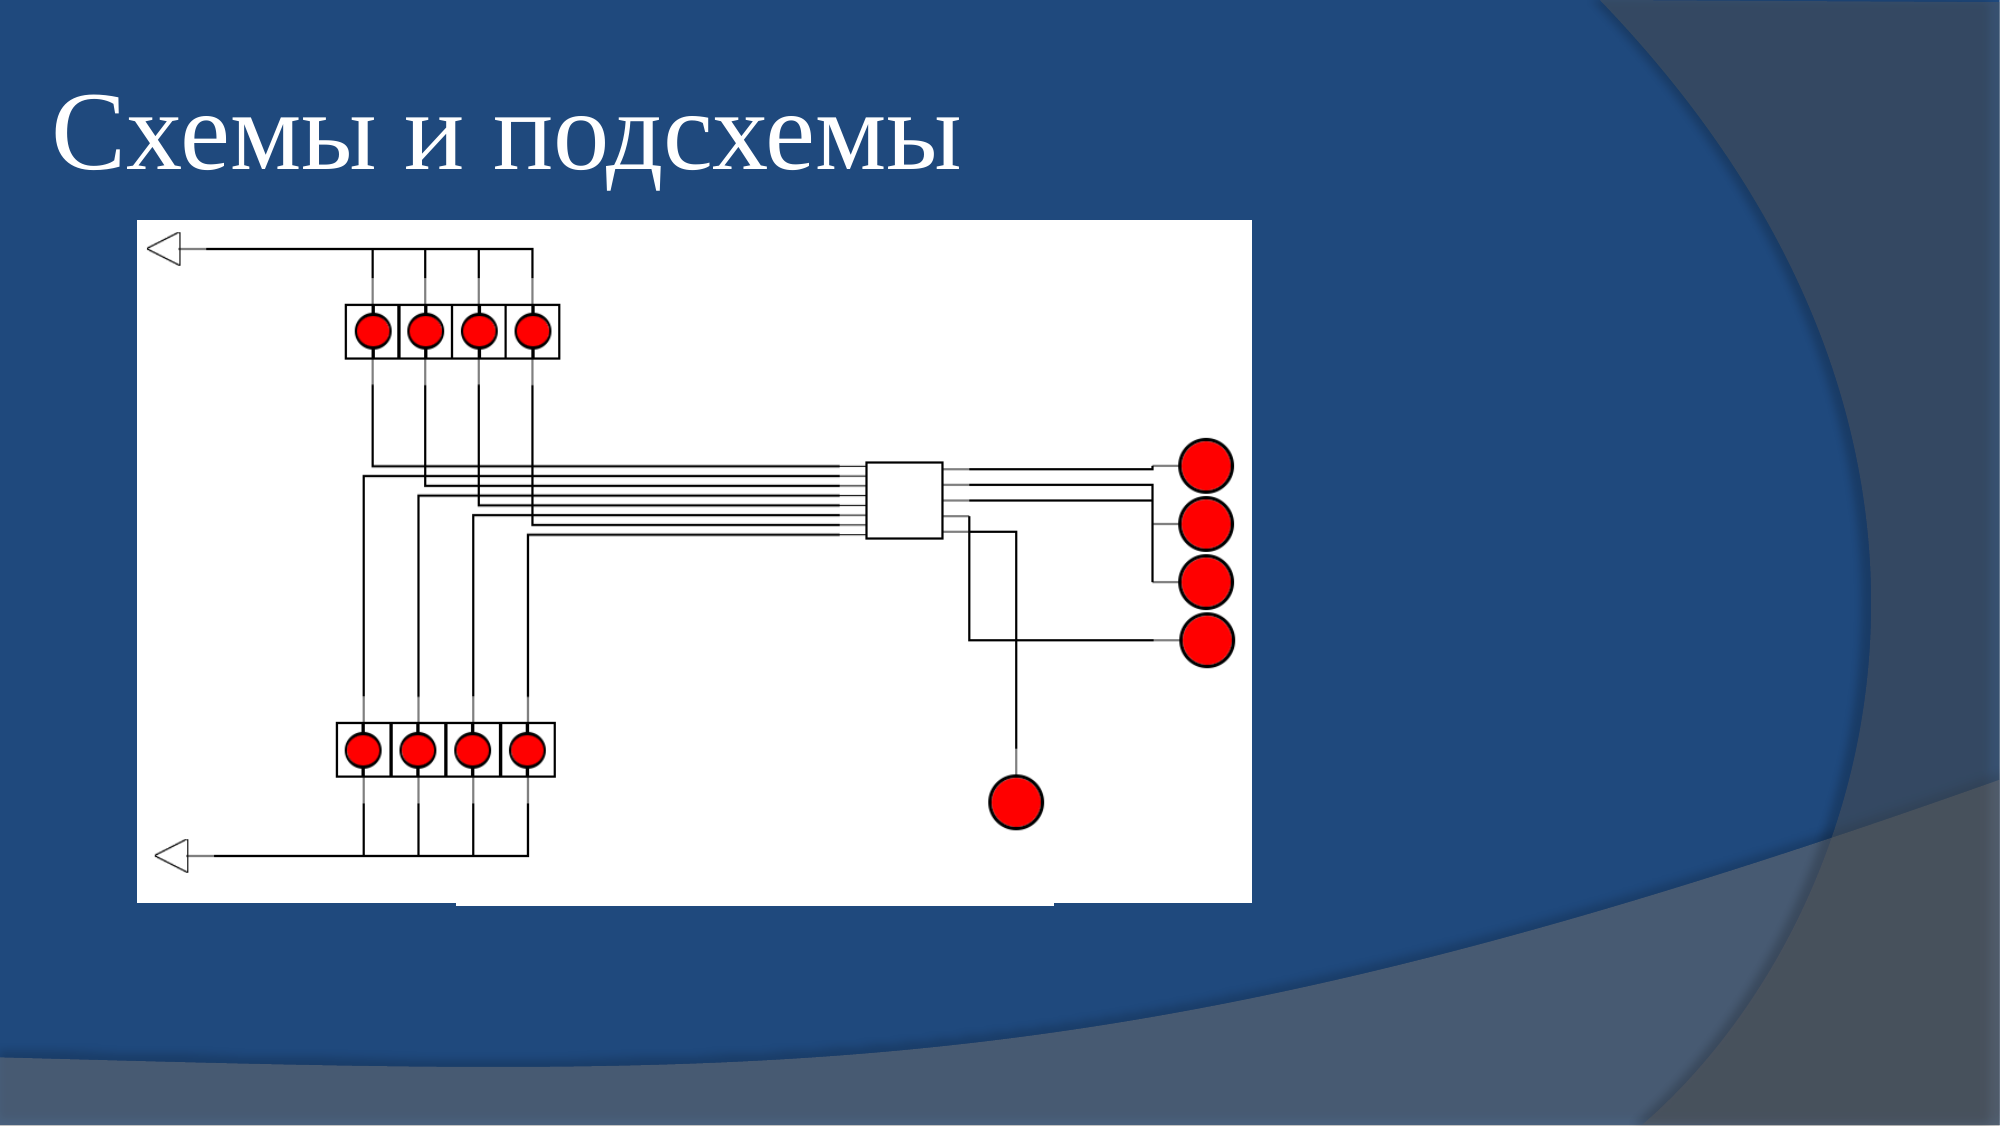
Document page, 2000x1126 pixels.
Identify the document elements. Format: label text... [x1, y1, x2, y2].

title Схемы и подсхемы [43, 31, 1912, 219]
picture [137, 219, 1252, 903]
